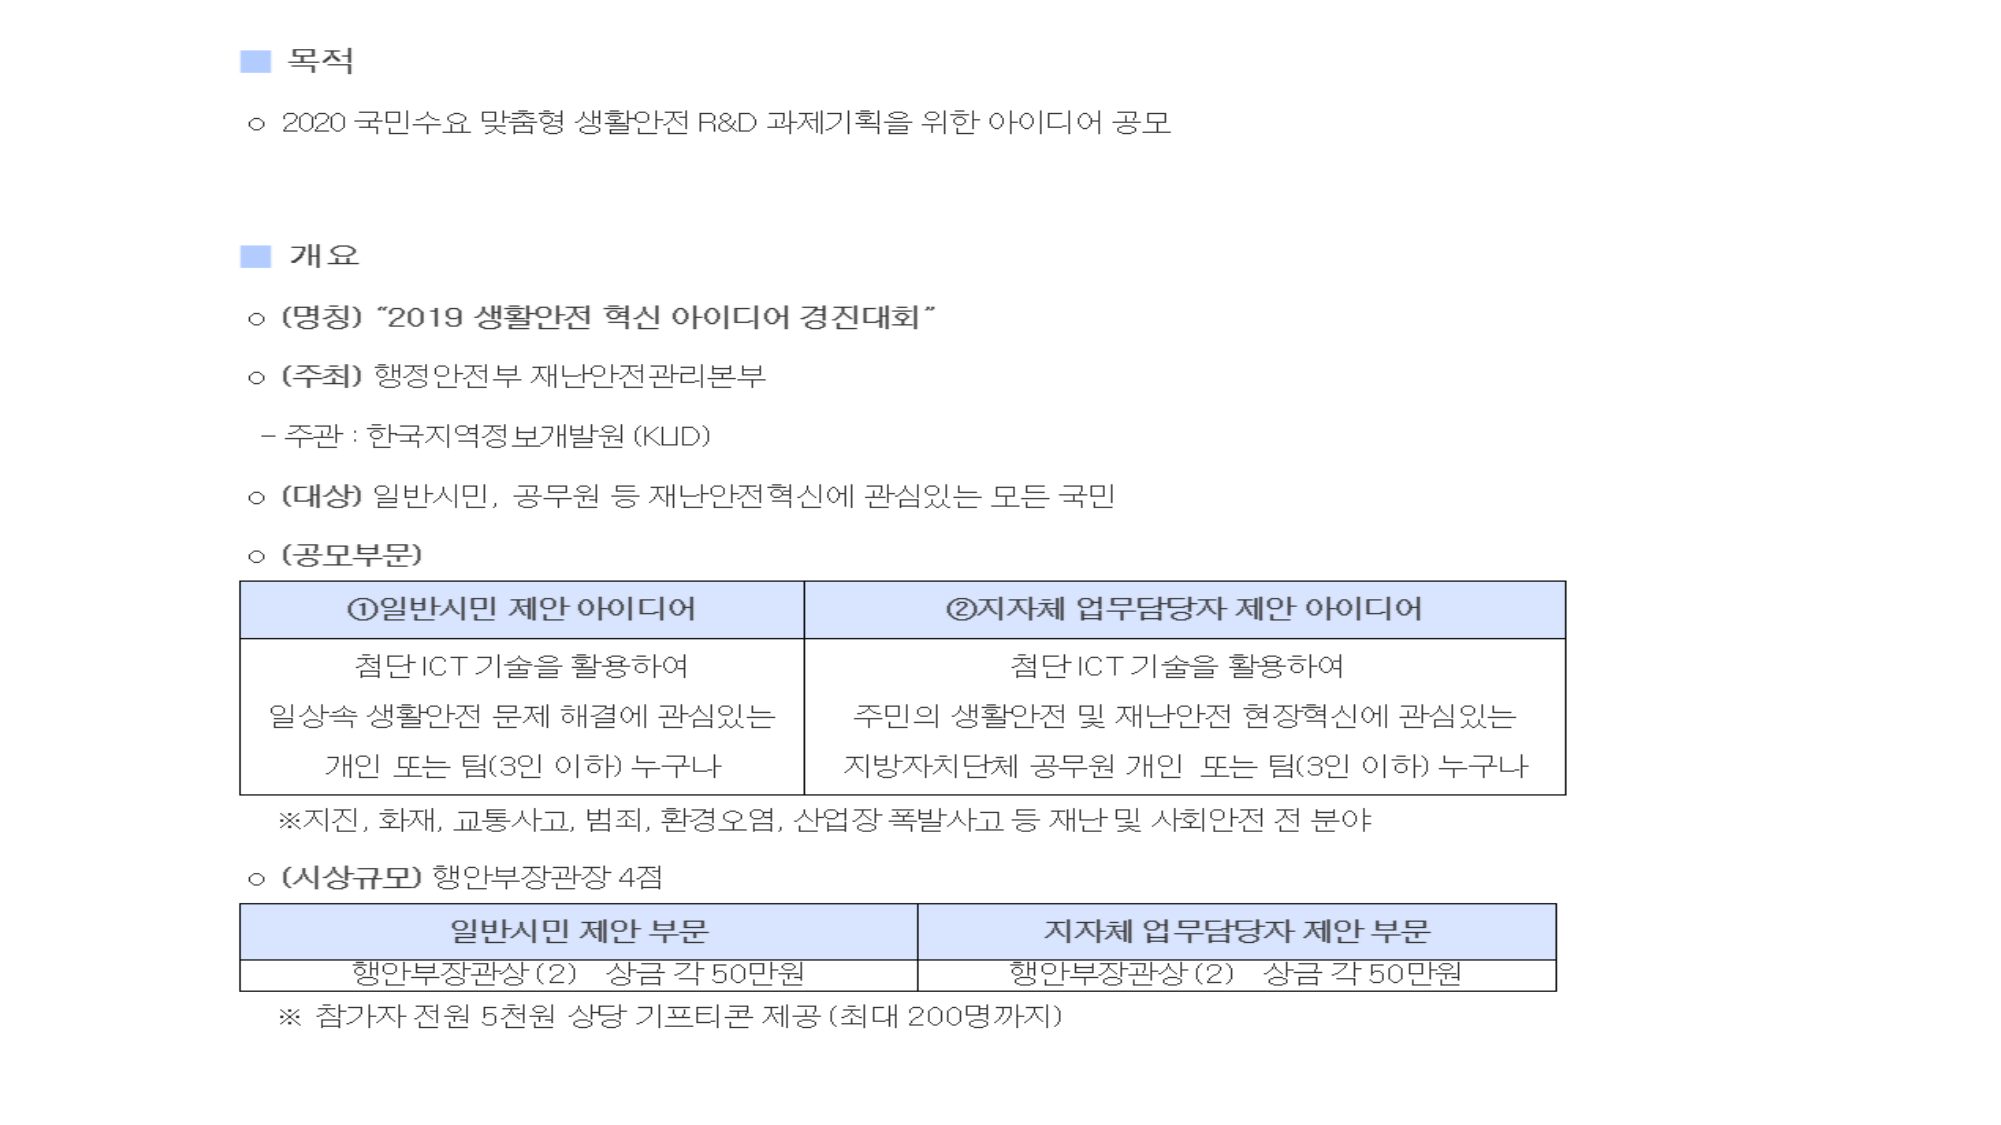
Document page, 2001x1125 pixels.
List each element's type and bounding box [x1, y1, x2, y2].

picture [208, 37, 1757, 1088]
